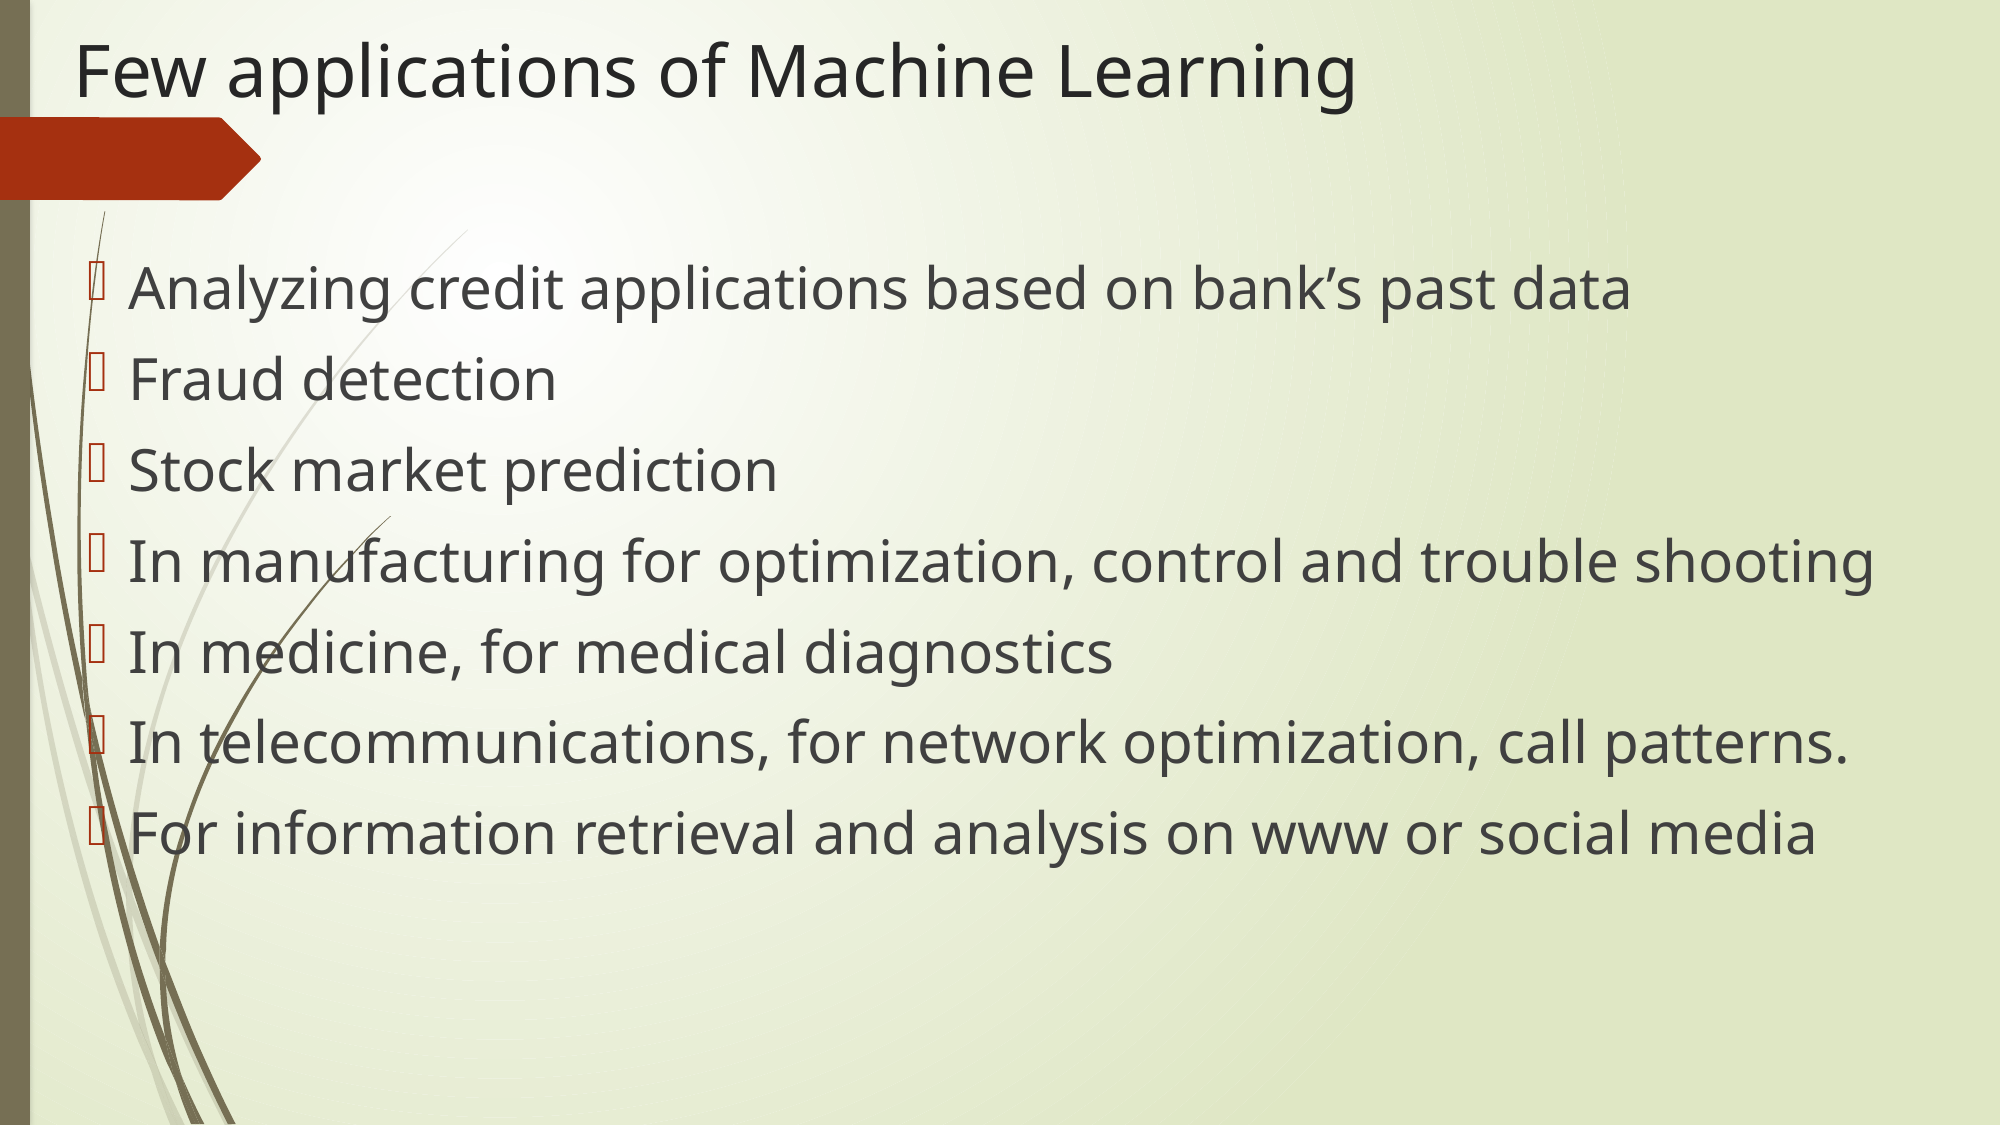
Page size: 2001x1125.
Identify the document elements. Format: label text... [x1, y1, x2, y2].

list Analyzing credit applications based on bank’s past data Fraud detection Stock market prediction In manufacturing for optimization, control and trouble shooting In medicine, for medical diagnostics In telecommunications, for network optimization, call patterns. For information retrieval and analysis on www or social media [72, 244, 1978, 978]
title Few applications of Machine Learning [58, 17, 1375, 142]
